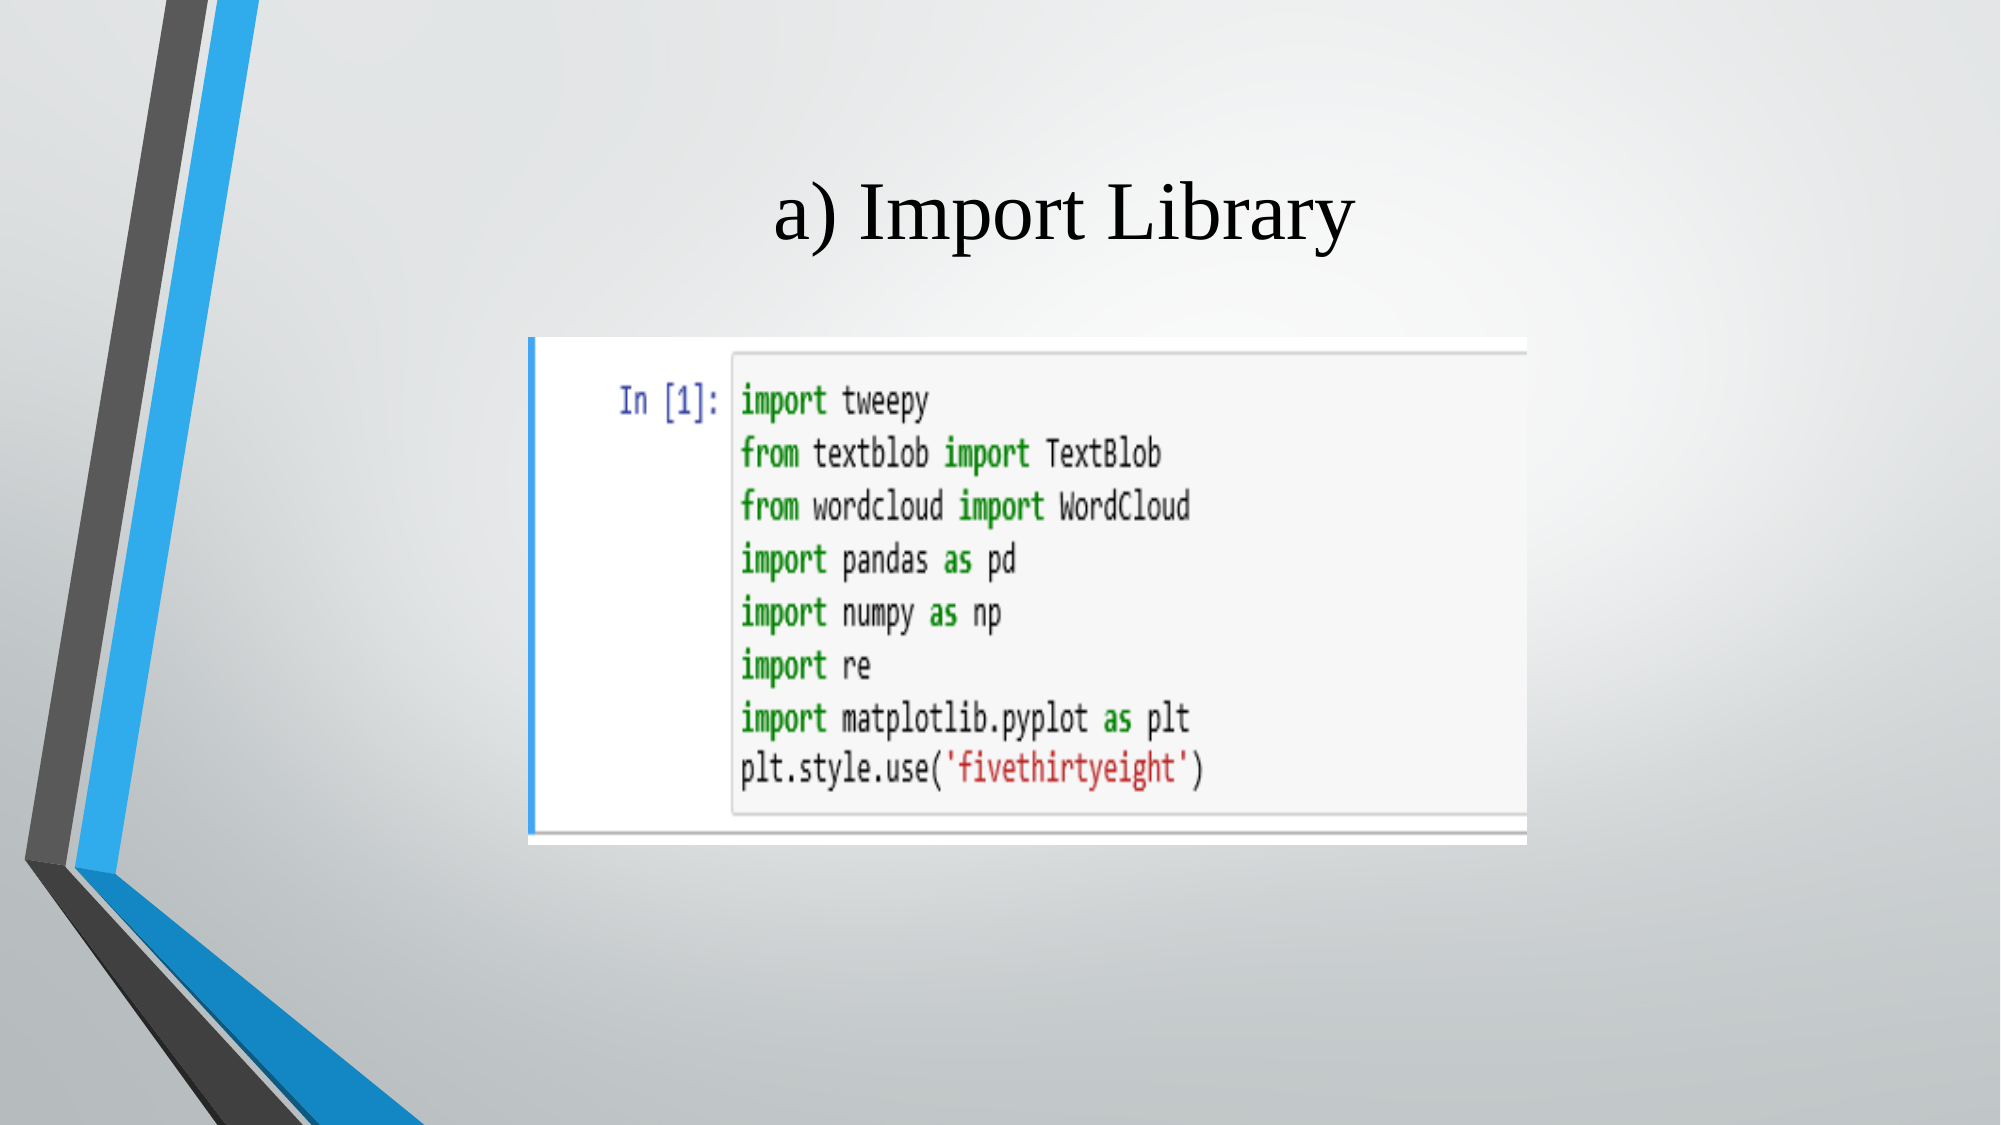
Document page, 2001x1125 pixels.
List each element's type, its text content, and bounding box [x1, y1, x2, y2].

title a) Import Library [243, 112, 1887, 400]
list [527, 337, 1527, 846]
